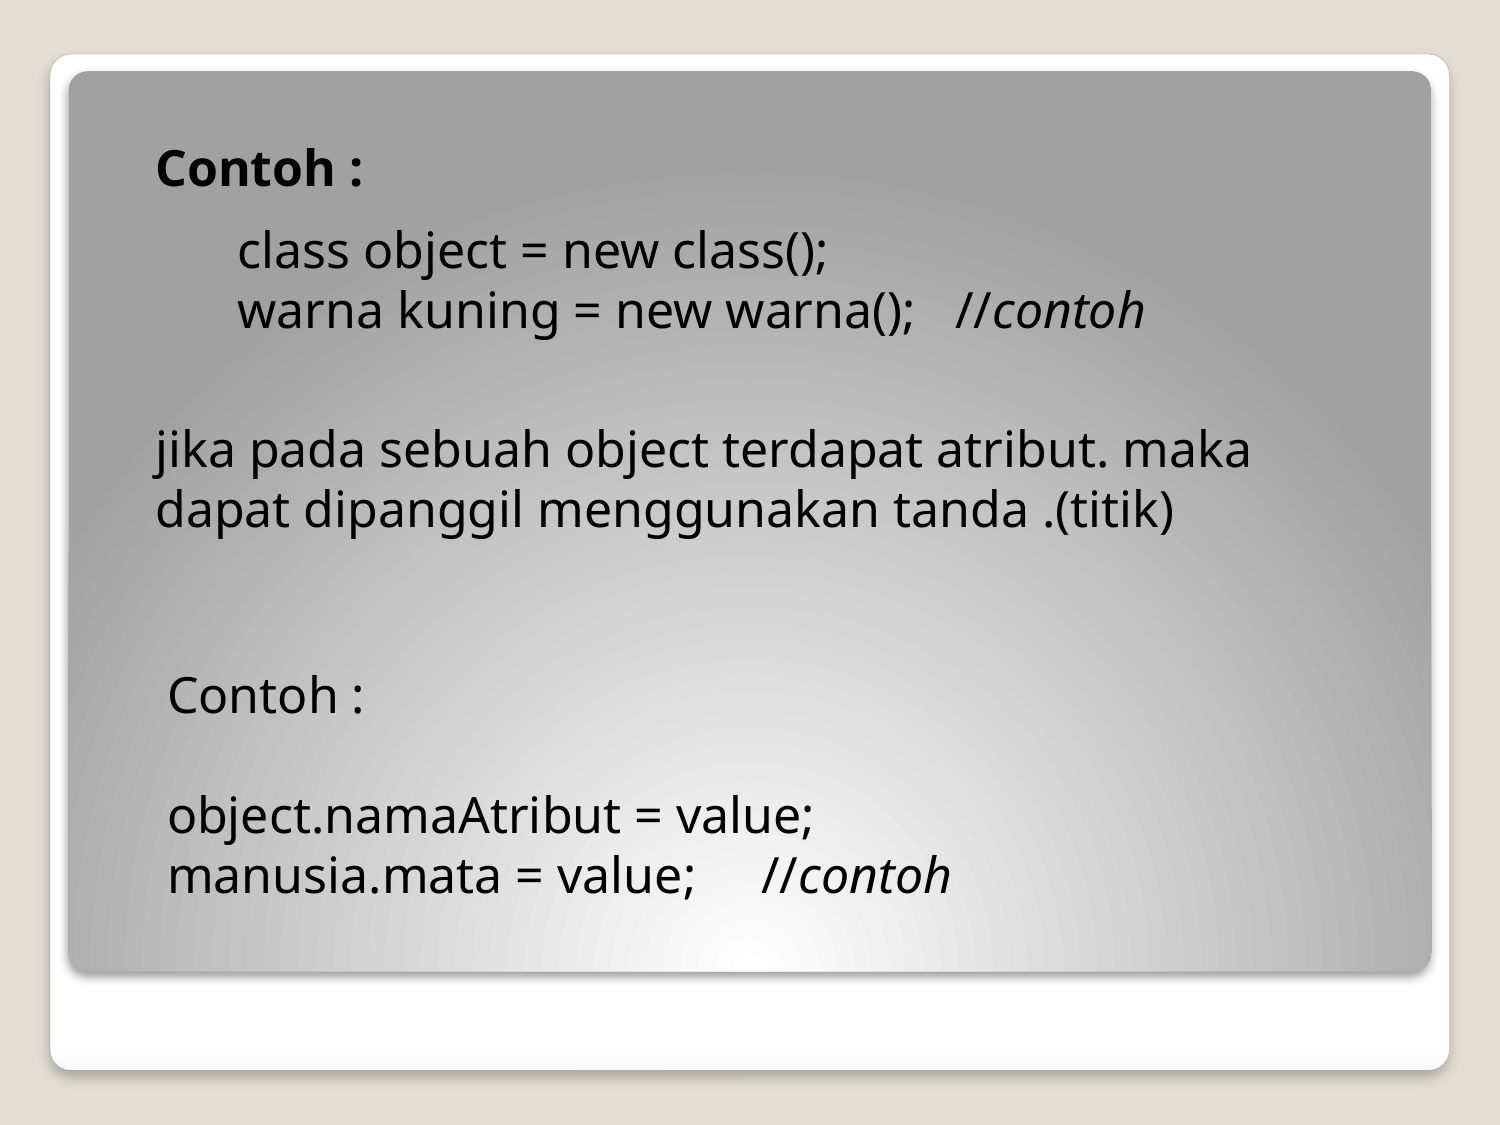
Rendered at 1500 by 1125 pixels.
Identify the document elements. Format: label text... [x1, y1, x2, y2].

text_box class object = new class(); warna kuning = new warna(); //contoh [222, 210, 1325, 346]
text_box Contoh : object.namaAtribut = value; manusia.mata = value; //contoh [152, 656, 1325, 956]
text_box Contoh : [140, 128, 1313, 204]
text_box jika pada sebuah object terdapat atribut. maka dapat dipanggil menggunakan tanda .(titik) [140, 410, 1301, 545]
